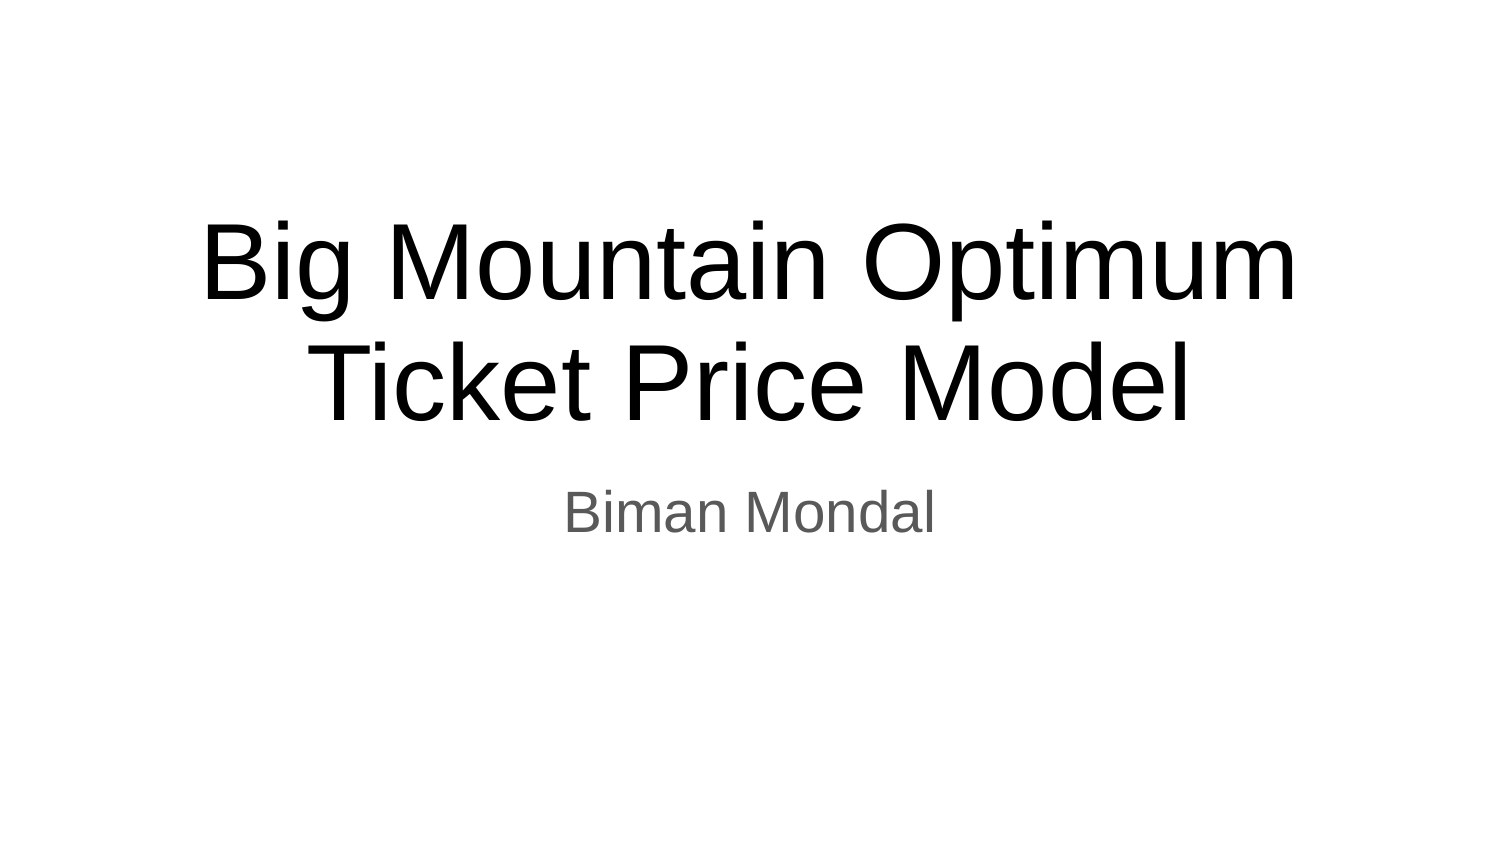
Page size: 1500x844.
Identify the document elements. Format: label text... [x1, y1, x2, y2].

title Big Mountain Optimum Ticket Price Model [51, 122, 1449, 459]
subtitle Biman Mondal [51, 464, 1449, 595]
